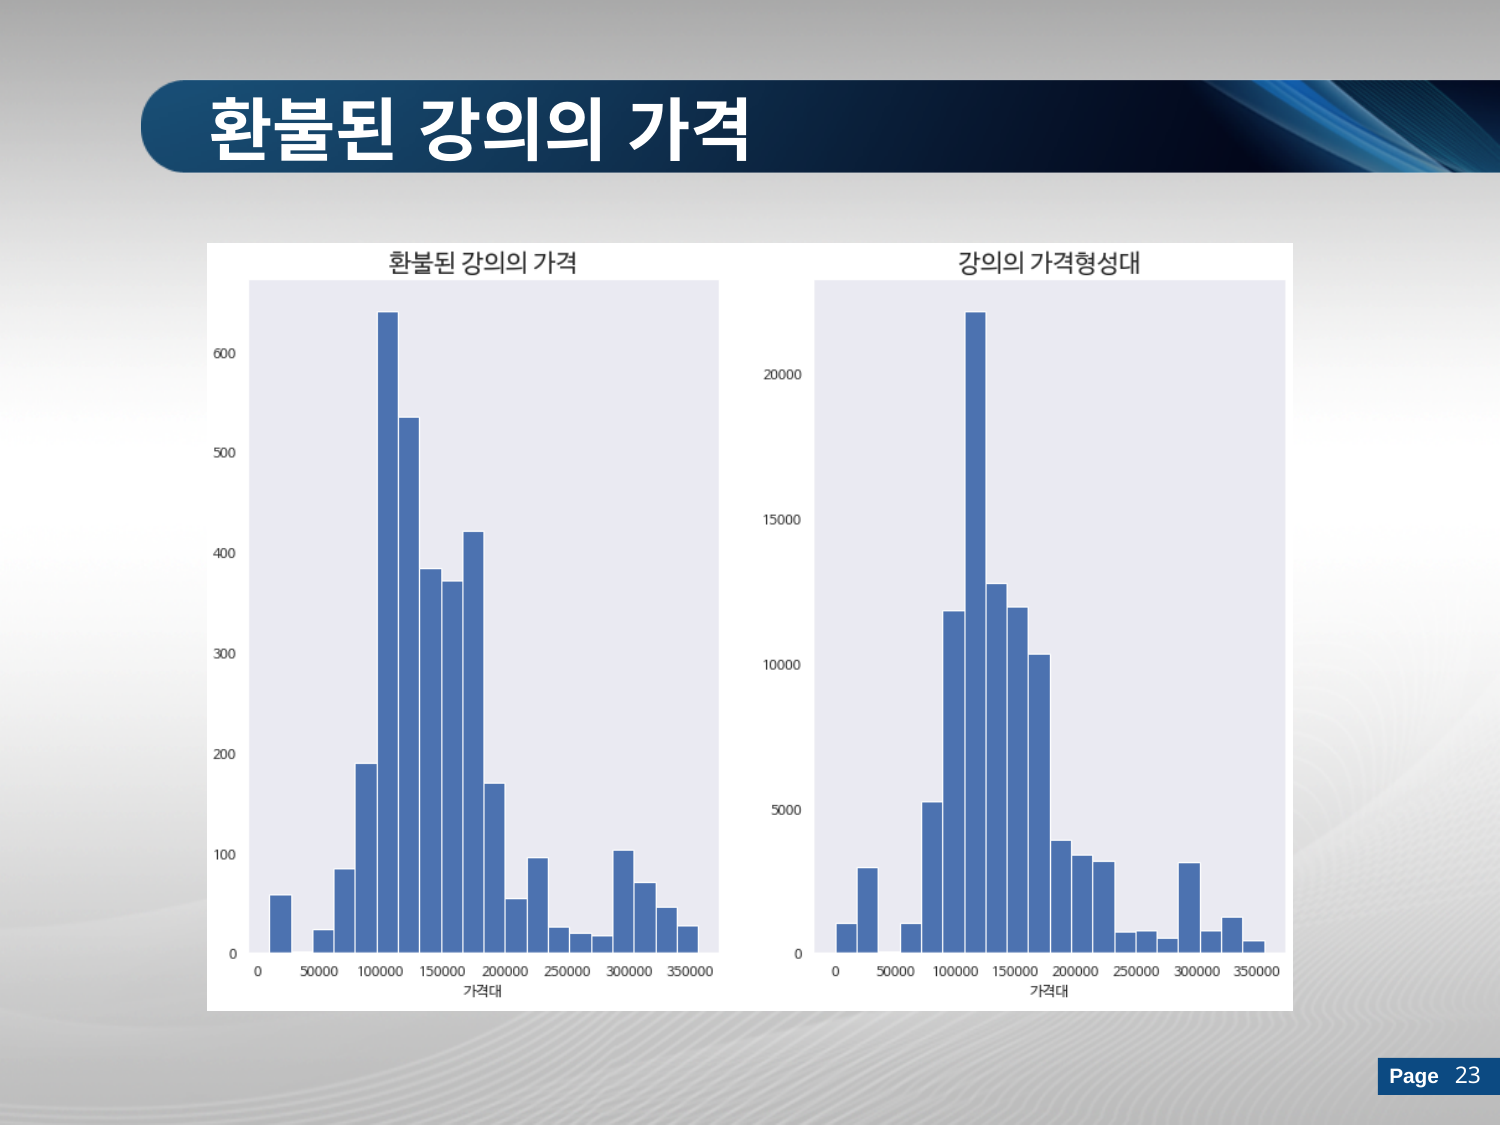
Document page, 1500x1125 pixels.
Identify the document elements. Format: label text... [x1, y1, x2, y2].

picture [0, 0, 1500, 1125]
title 환불된 강의의 가격 [194, 79, 1500, 178]
